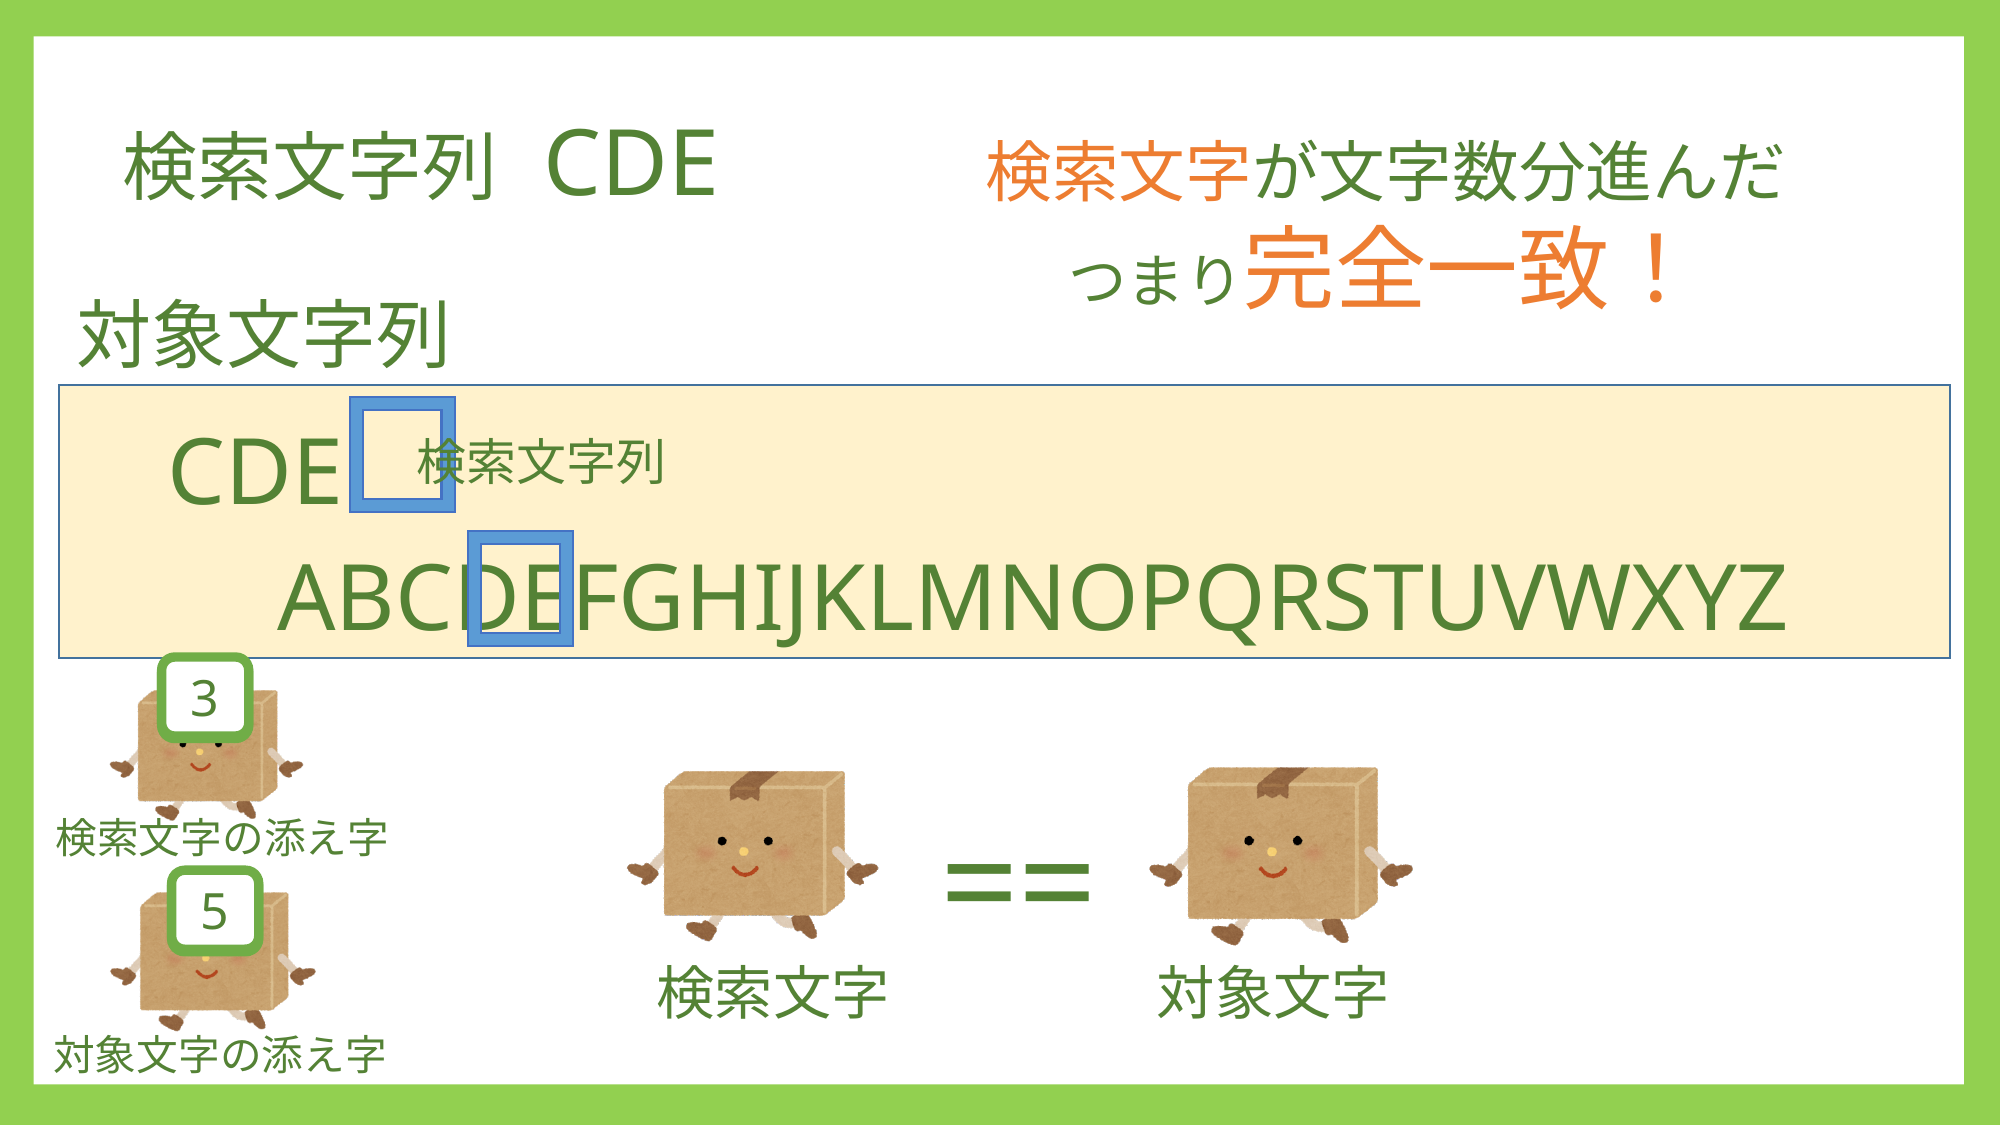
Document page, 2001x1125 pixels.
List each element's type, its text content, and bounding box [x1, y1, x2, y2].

text_box 対象文字の添え字 [38, 1020, 402, 1086]
text_box 検索文字が文字数分進んだ [970, 122, 1802, 218]
text_box 対象文字 [1142, 975, 1405, 1034]
text_box ABCDEFGHIJKLMNOPQRSTUVWXYZ [262, 531, 1806, 657]
picture [618, 728, 885, 969]
text_box 検索文字の添え字 [40, 804, 405, 870]
text_box つまり完全一致！ [1054, 203, 1717, 329]
text_box 検索文字 [641, 949, 905, 1034]
text_box == [925, 786, 1113, 966]
picture [103, 657, 308, 842]
picture [103, 856, 321, 1054]
text_box CDE [153, 405, 359, 530]
text_box 検索文字列 [401, 423, 682, 499]
picture [1140, 722, 1420, 975]
text_box [349, 396, 456, 513]
text_box 対象文字列 [61, 279, 467, 385]
text_box [467, 530, 574, 647]
text_box [58, 384, 1951, 659]
text_box CDE [529, 96, 735, 221]
text_box 検索文字列 [107, 112, 513, 218]
